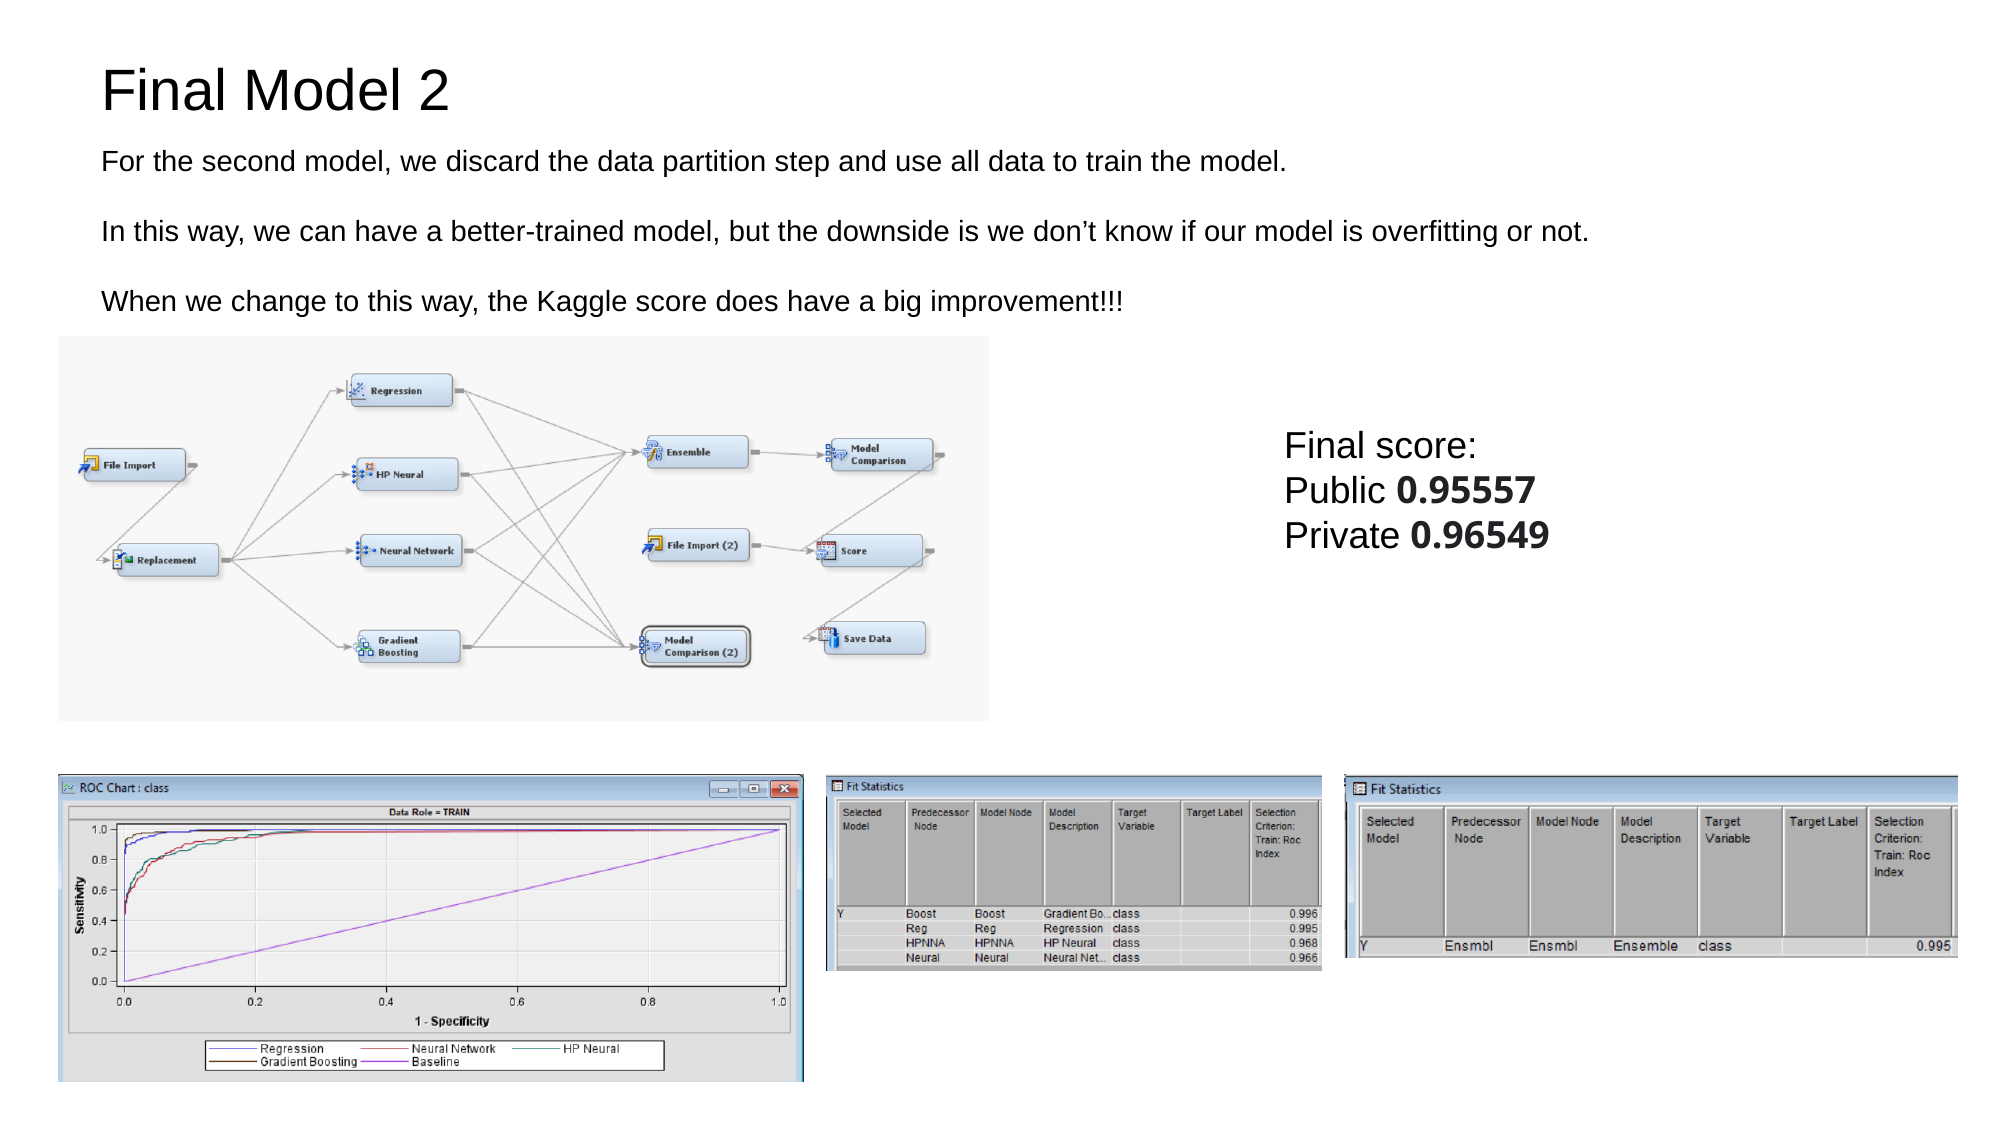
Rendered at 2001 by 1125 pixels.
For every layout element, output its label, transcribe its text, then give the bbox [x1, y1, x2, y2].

text_box Final Model 2 [86, 18, 1131, 130]
picture [58, 336, 989, 721]
picture [57, 774, 804, 1082]
picture [826, 774, 1322, 971]
text_box Final score: Public 0.95557 Private 0.96549 [1269, 413, 1650, 609]
text_box For the second model, we discard the data partition step and use all data to train the model. In this way, we can have a better-trained model, but the downside is we don’t know if our model is overfitting or not. When we change to this way, the Kaggle score does have a big improvement!!! [86, 134, 1779, 325]
picture [1344, 774, 1958, 958]
